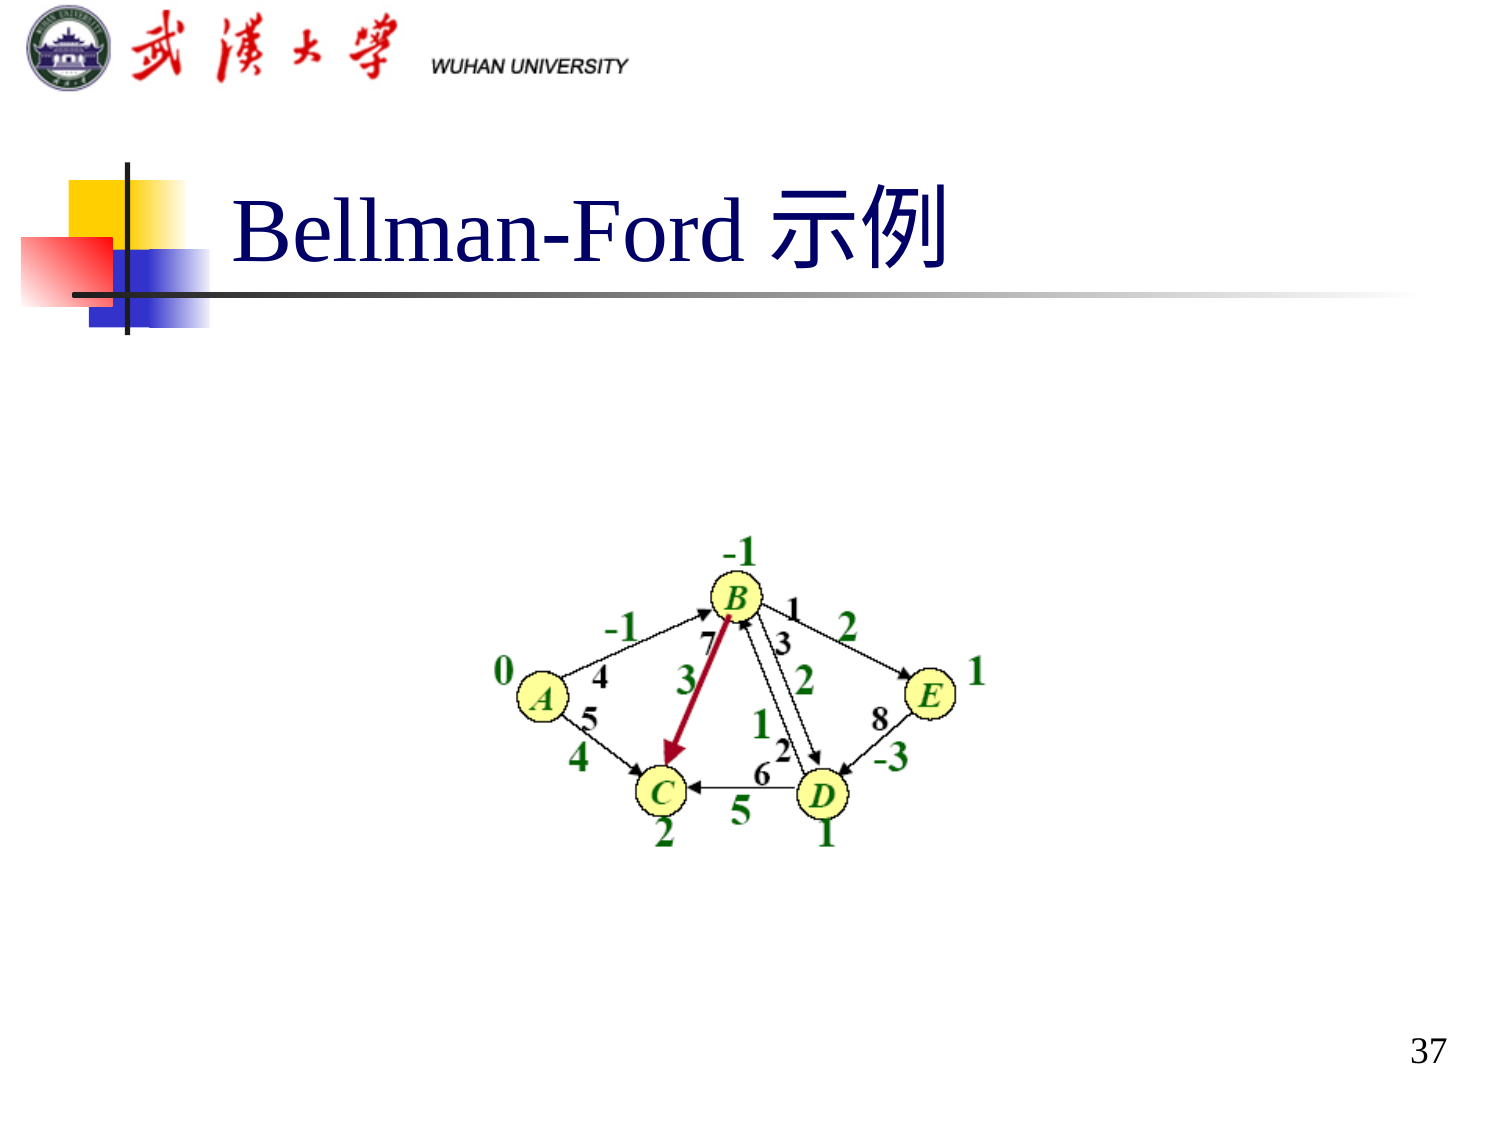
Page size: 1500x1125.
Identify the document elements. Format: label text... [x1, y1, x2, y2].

picture [0, 0, 643, 93]
picture [479, 533, 987, 861]
text_box Bellman-Ford示例 [216, 162, 1429, 288]
slide_number 37 [1395, 1018, 1500, 1094]
